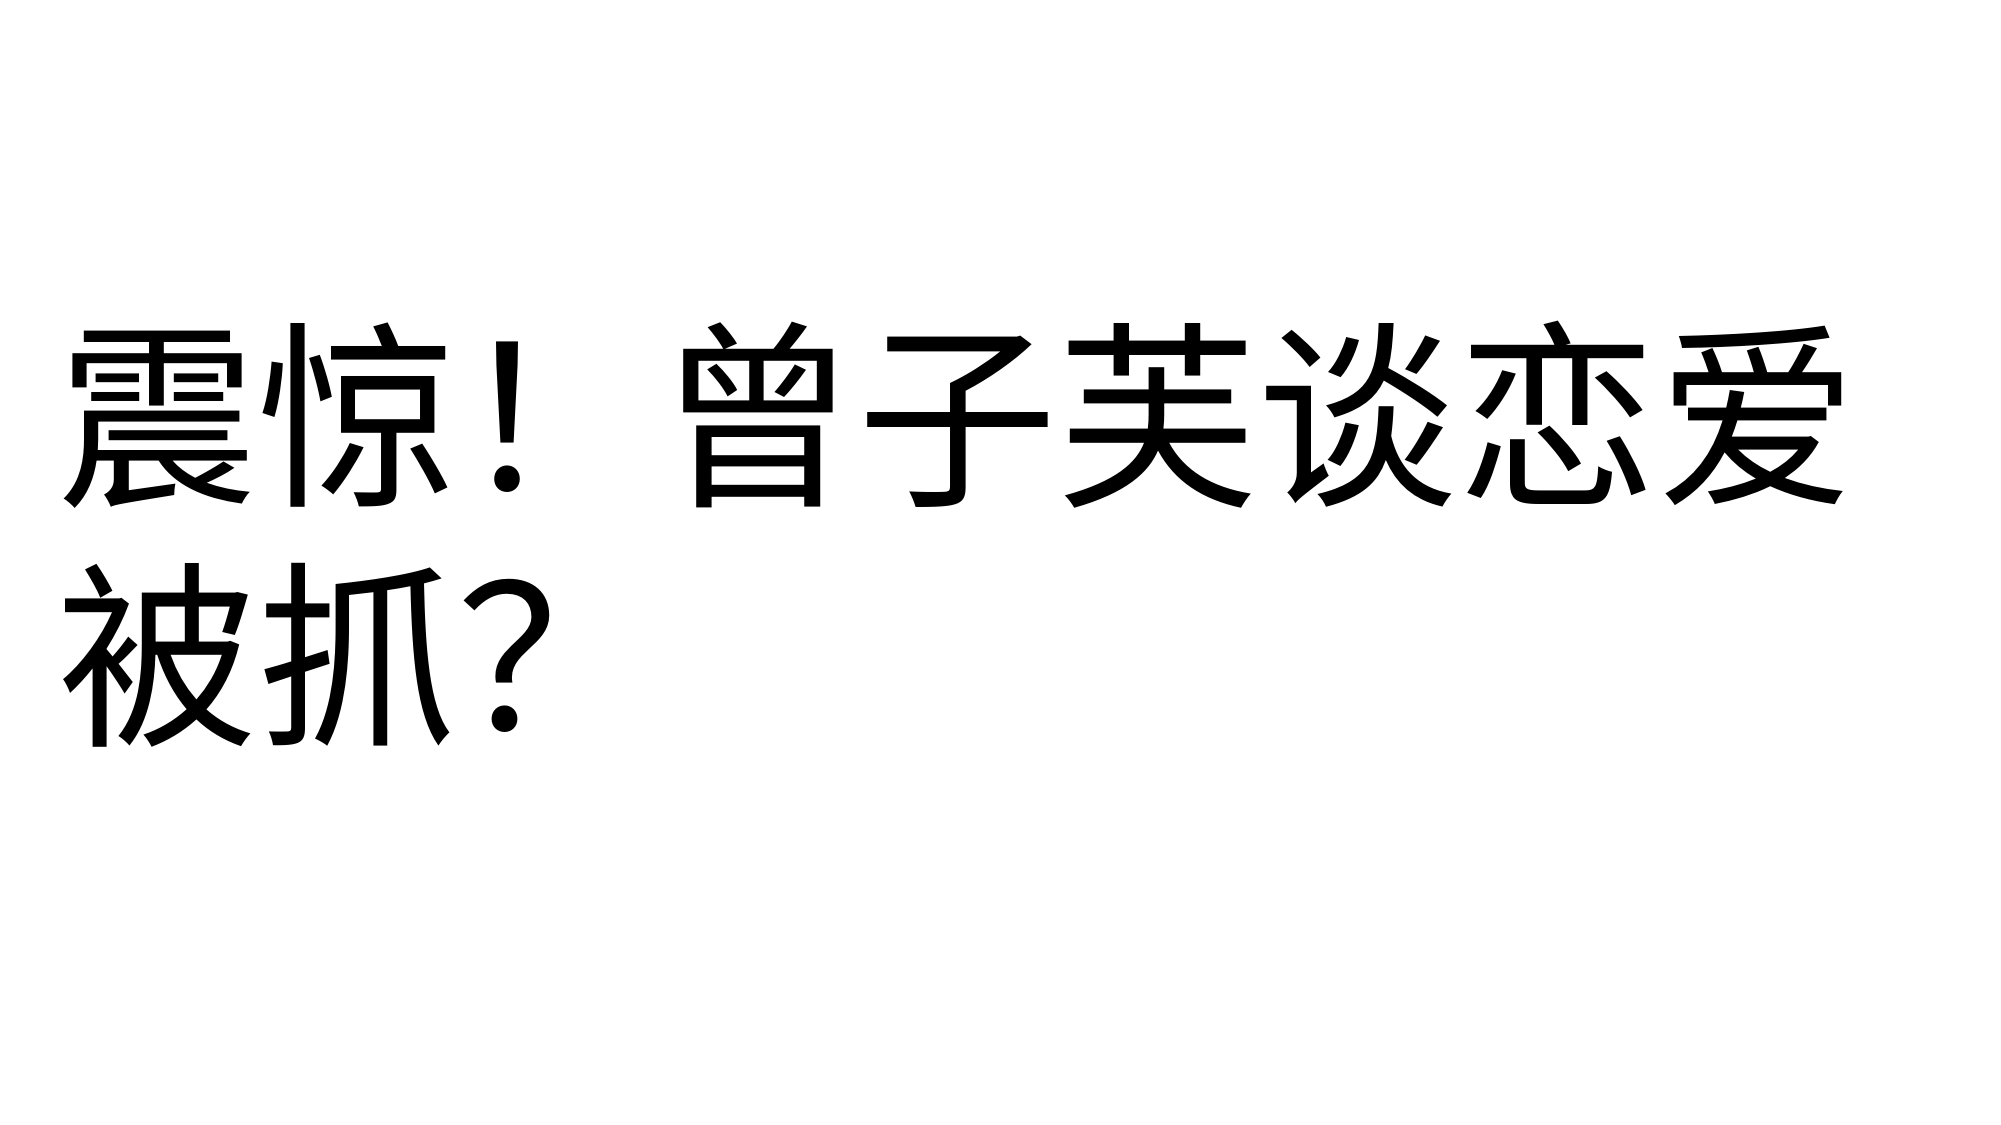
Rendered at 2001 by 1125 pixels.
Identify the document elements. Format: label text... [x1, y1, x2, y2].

text_box 震惊！曾子芙谈恋爱被抓？ [42, 284, 2000, 779]
